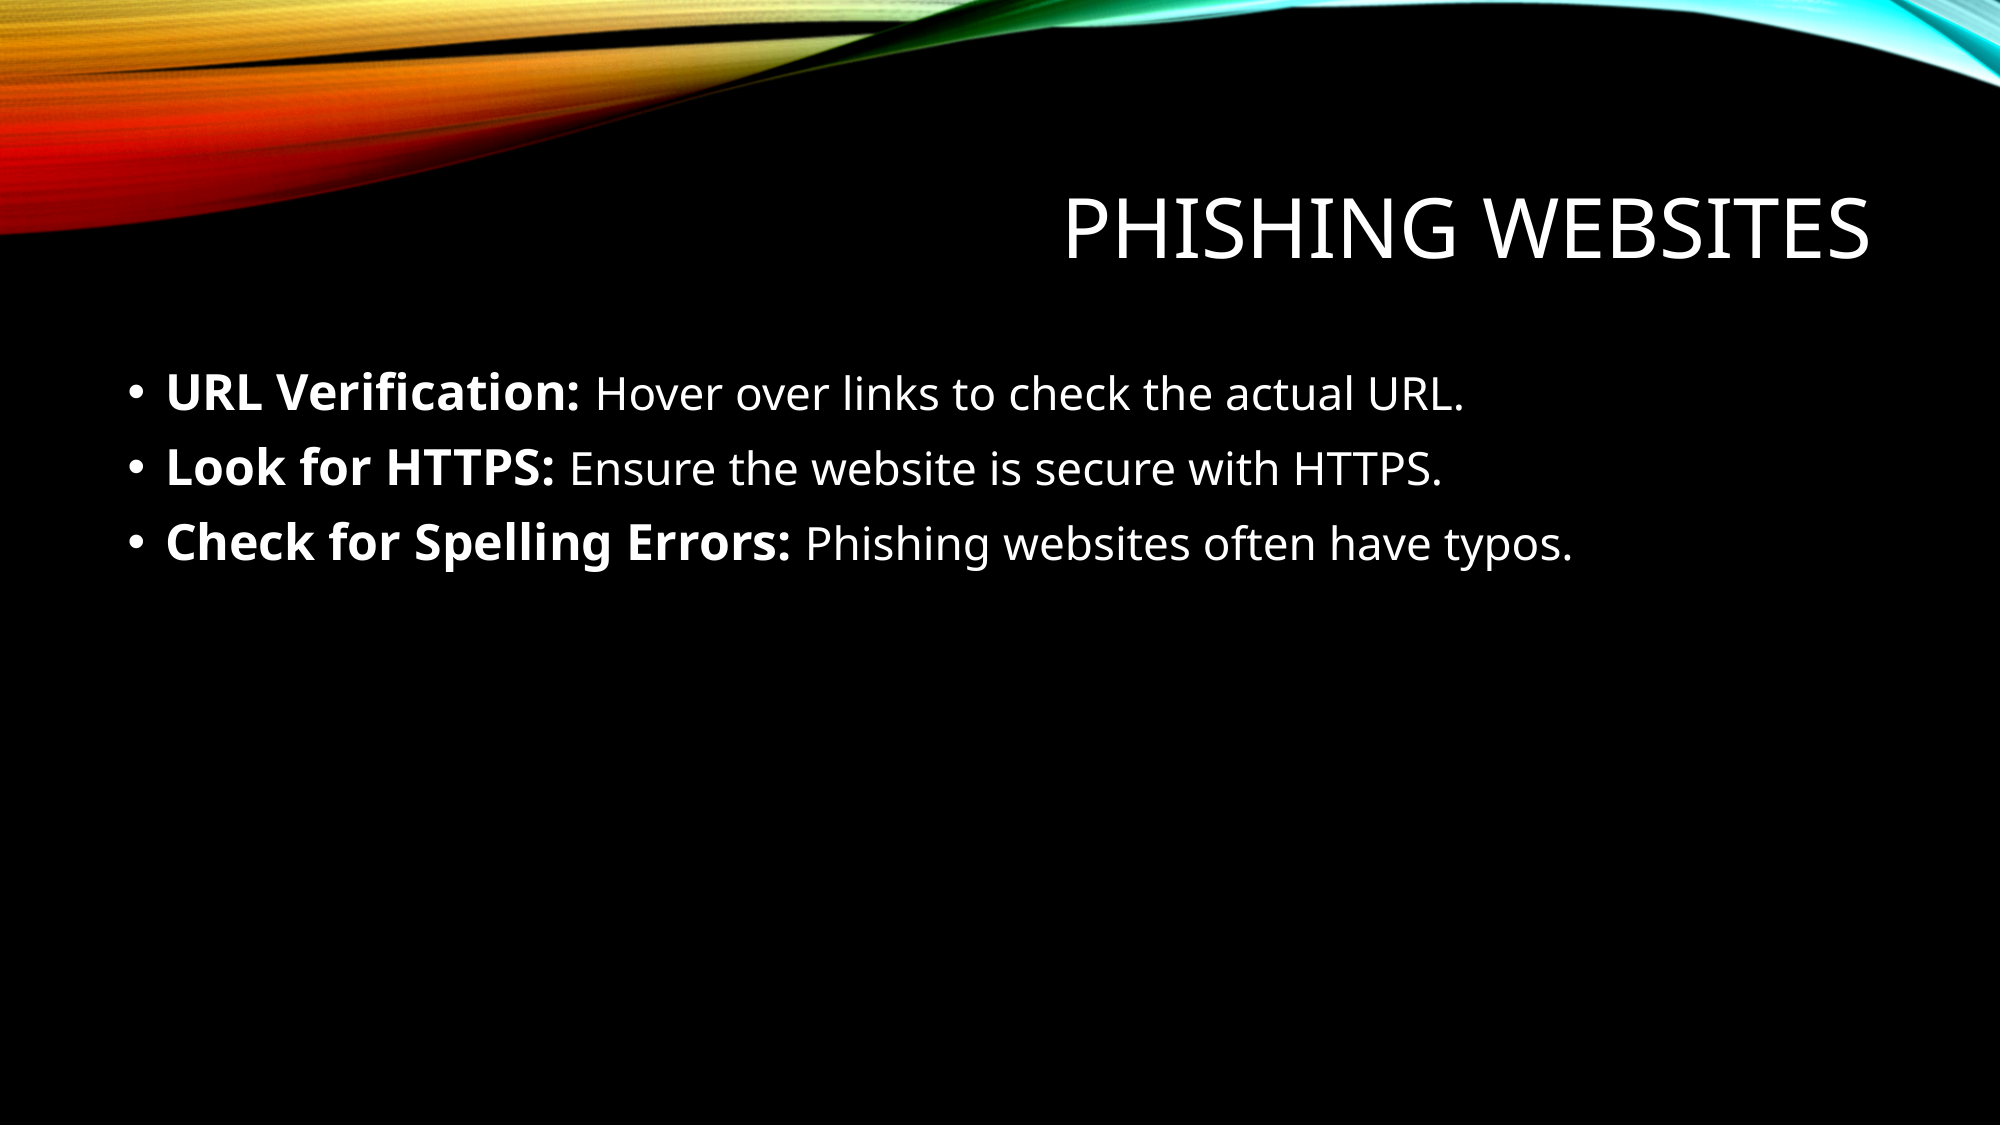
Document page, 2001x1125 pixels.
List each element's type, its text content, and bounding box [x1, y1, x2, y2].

picture [0, 0, 2000, 237]
list URL Verification: Hover over links to check the actual URL. Look for HTTPS: Ensure the website is secure with HTTPS. Check for Spelling Errors: Phishing websites often have typos. [112, 360, 1888, 1021]
title Phishing Websites [474, 125, 1888, 338]
